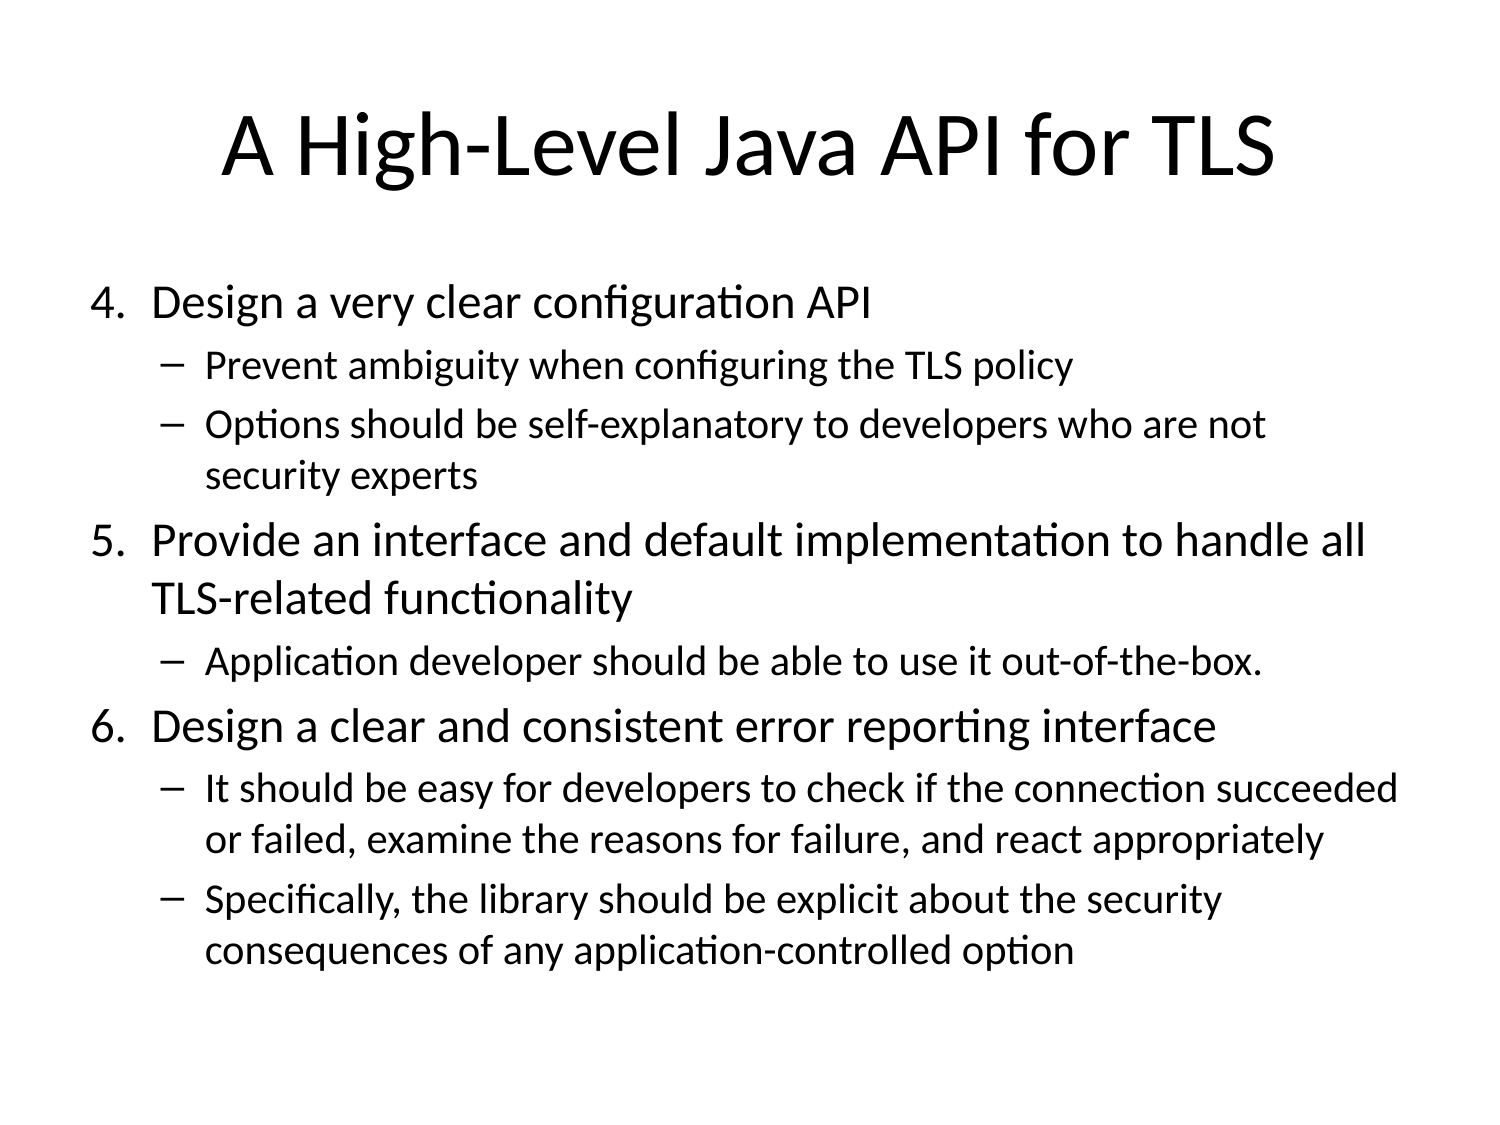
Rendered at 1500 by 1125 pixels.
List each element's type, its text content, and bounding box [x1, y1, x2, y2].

list Design a very clear configuration API Prevent ambiguity when configuring the TLS policy Options should be self-explanatory to developers who are not security experts Provide an interface and default implementation to handle all TLS-related functionality Application developer should be able to use it out-of-the-box. Design a clear and consistent error reporting interface It should be easy for developers to check if the connection succeeded or failed, examine the reasons for failure, and react appropriately Specifically, the library should be explicit about the security consequences of any application-controlled option [75, 262, 1425, 1005]
title A High-Level Java API for TLS [75, 45, 1425, 233]
